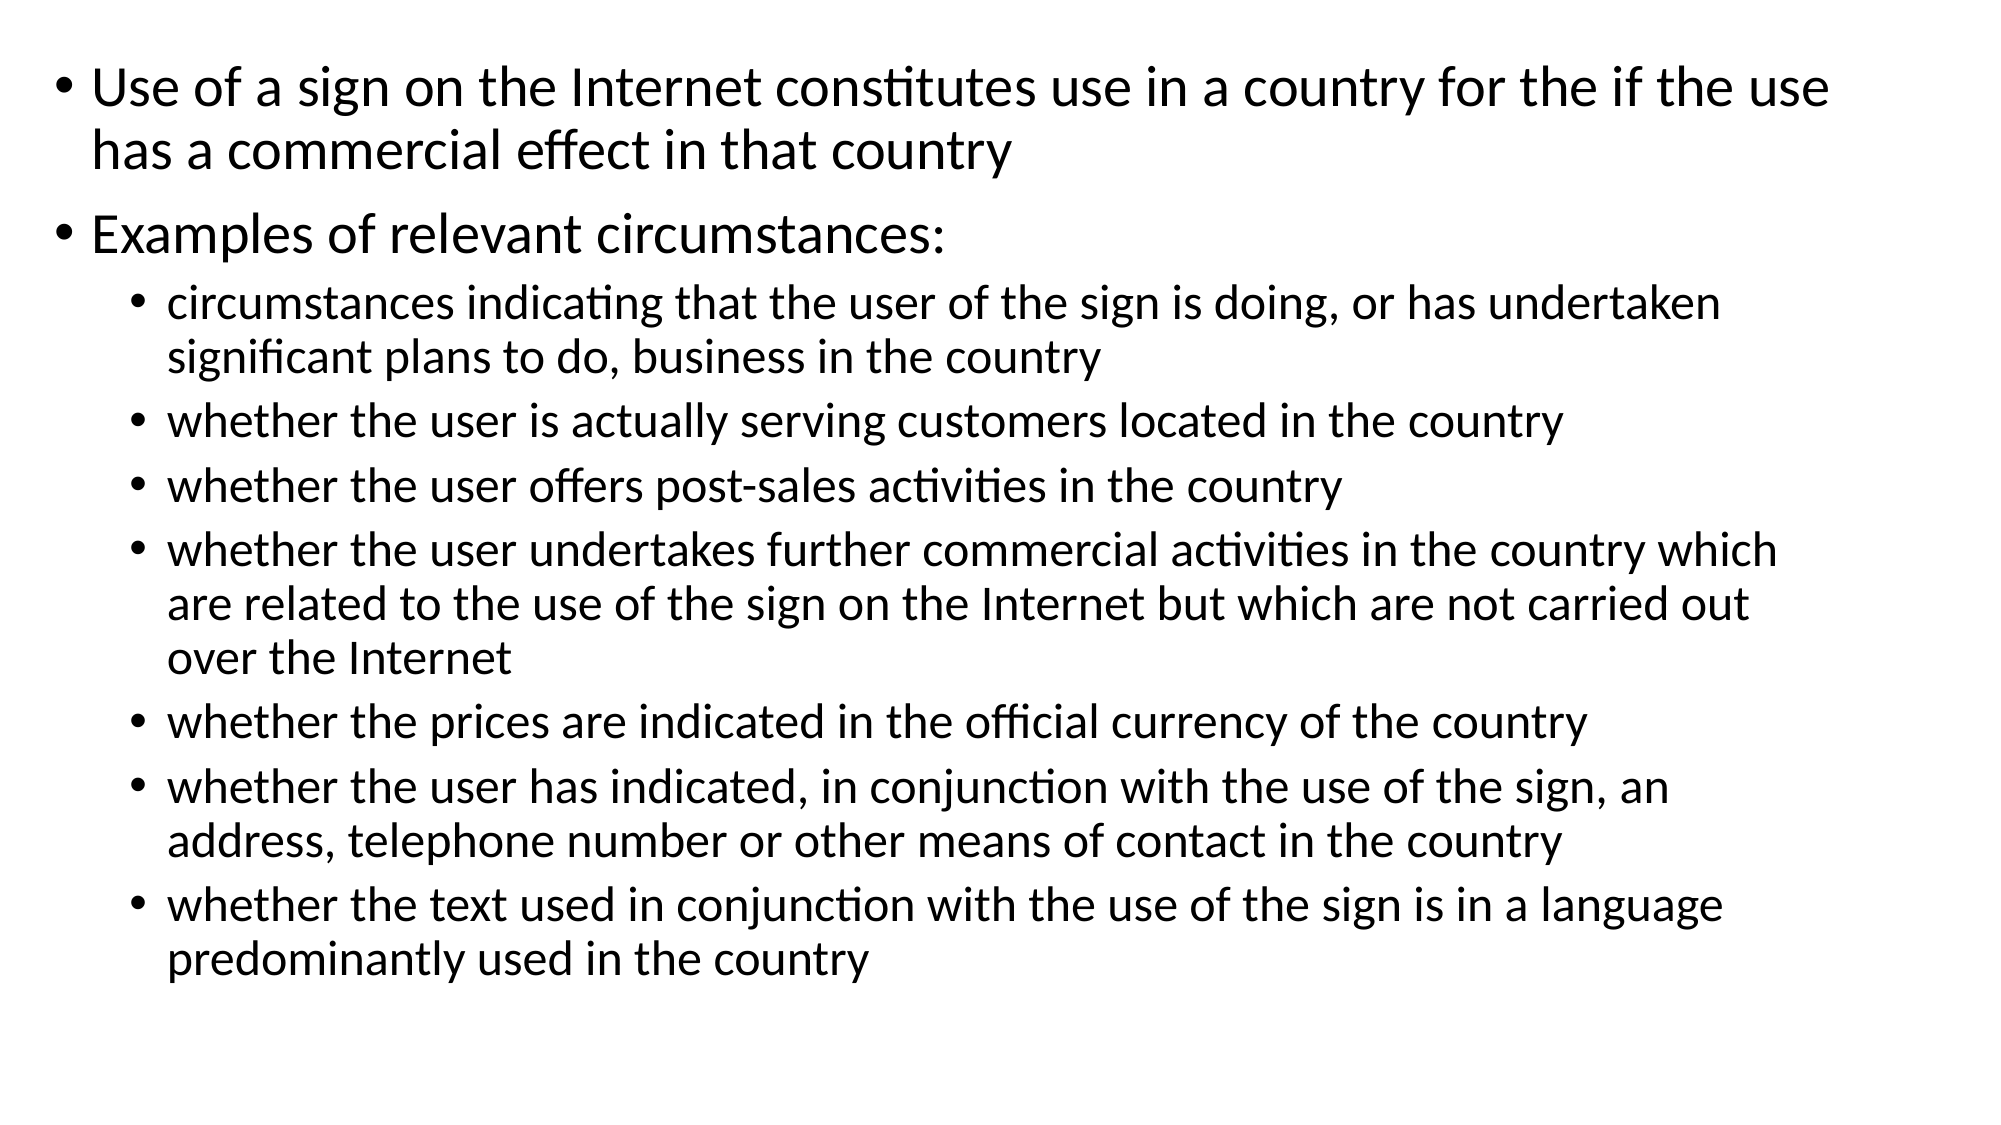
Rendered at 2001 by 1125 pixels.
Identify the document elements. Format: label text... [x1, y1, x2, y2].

list Use of a sign on the Internet constitutes use in a country for the if the use has a commercial effect in that country Examples of relevant circumstances: circumstances indicating that the user of the sign is doing, or has undertaken significant plans to do, business in the country whether the user is actually serving customers located in the country whether the user offers post-sales activities in the country whether the user undertakes further commercial activities in the country which are related to the use of the sign on the Internet but which are not carried out over the Internet whether the prices are indicated in the official currency of the country whether the user has indicated, in conjunction with the use of the sign, an address, telephone number or other means of contact in the country whether the text used in conjunction with the use of the sign is in a language predominantly used in the country [39, 49, 1863, 1014]
